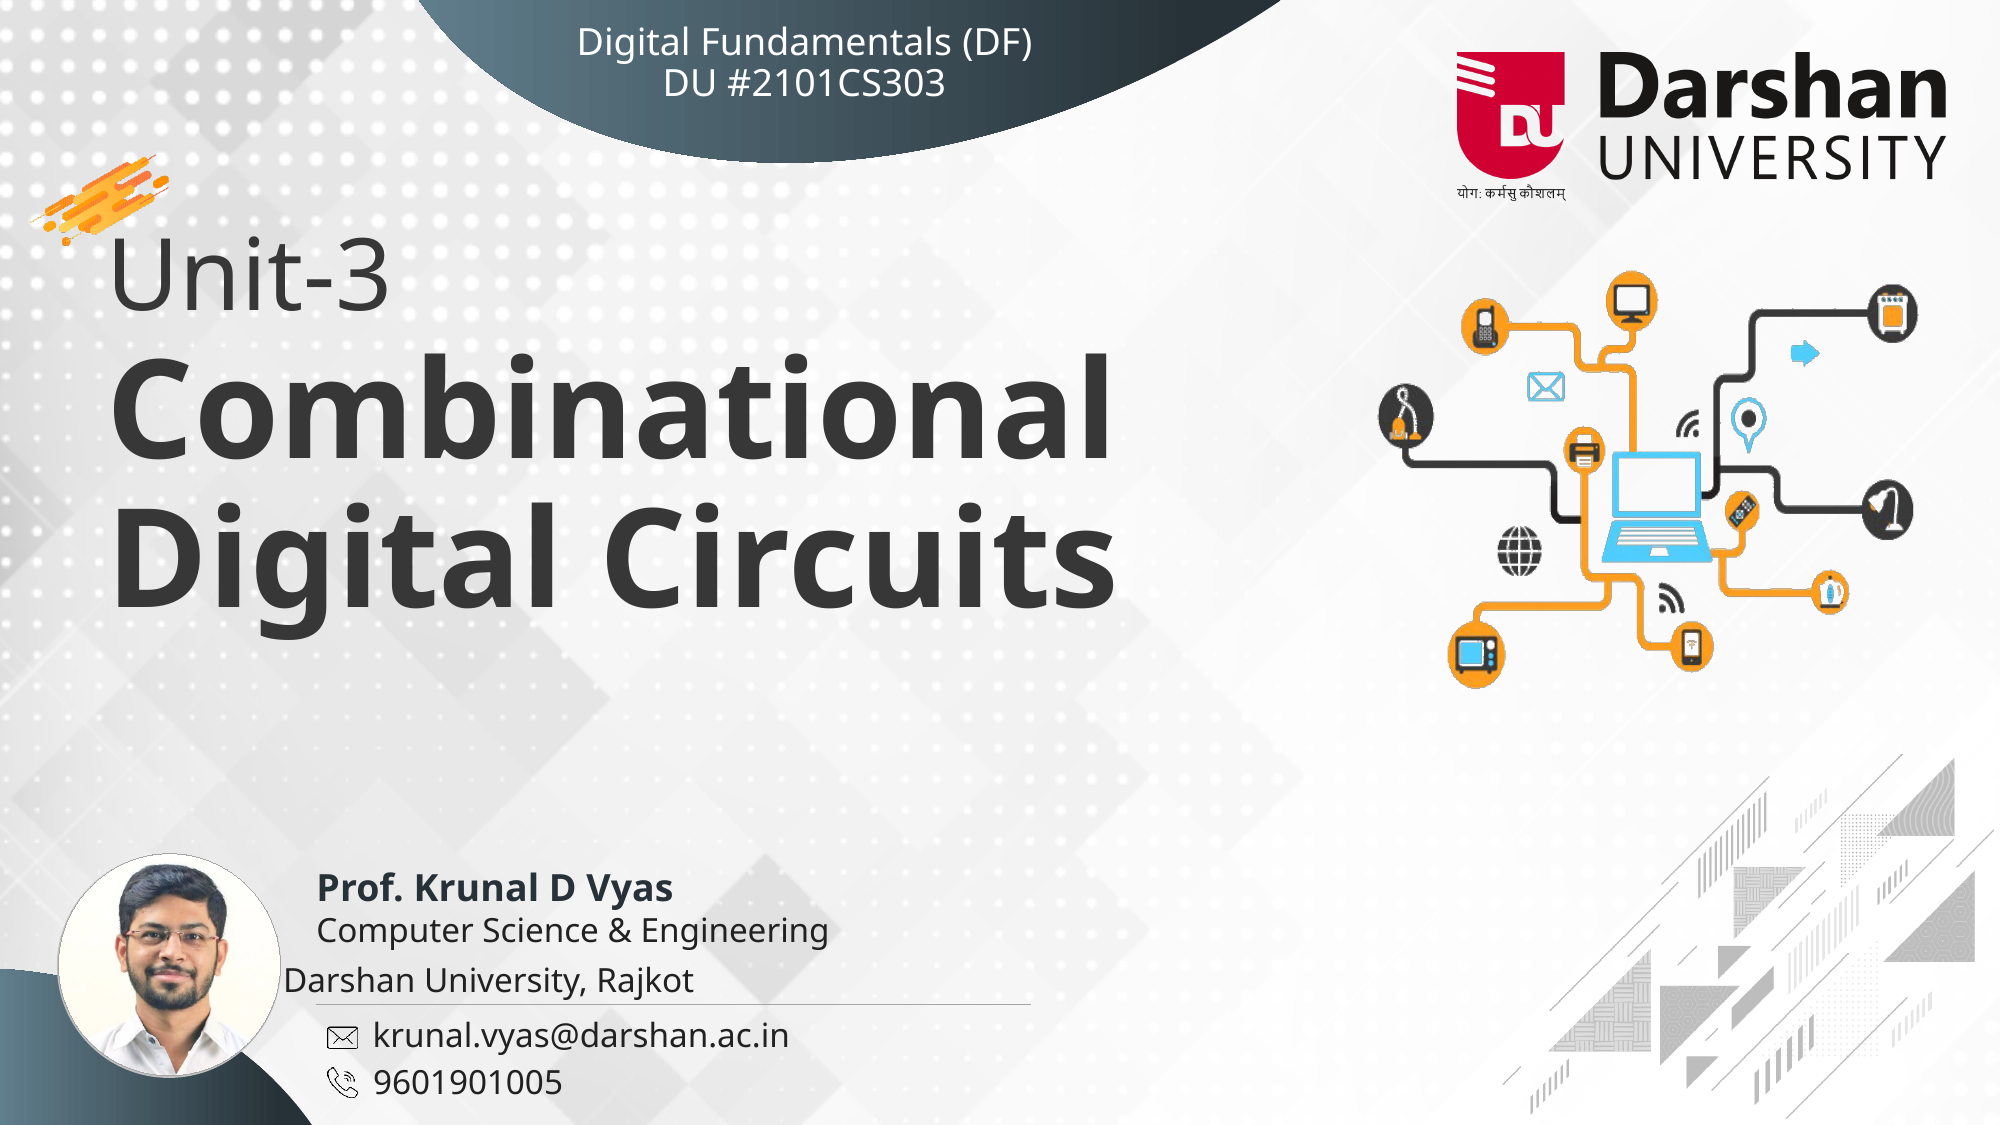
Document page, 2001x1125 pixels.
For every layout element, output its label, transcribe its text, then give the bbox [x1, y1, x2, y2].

picture [1457, 52, 1946, 201]
picture [10, 137, 189, 265]
list Computer Science & Engineering [301, 913, 915, 956]
picture [327, 1022, 357, 1053]
list krunal.vyas@darshan.ac.in [357, 1013, 971, 1061]
list Prof. Krunal D Vyas [301, 865, 1217, 913]
picture [58, 853, 281, 1076]
title Unit-3 Combinational Digital Circuits [91, 184, 1246, 608]
picture [327, 1067, 358, 1098]
list 9601901005 [358, 1059, 972, 1108]
list Digital Fundamentals (DF) DU #2101CS303 [423, 3, 1186, 124]
picture [1176, 250, 2001, 721]
